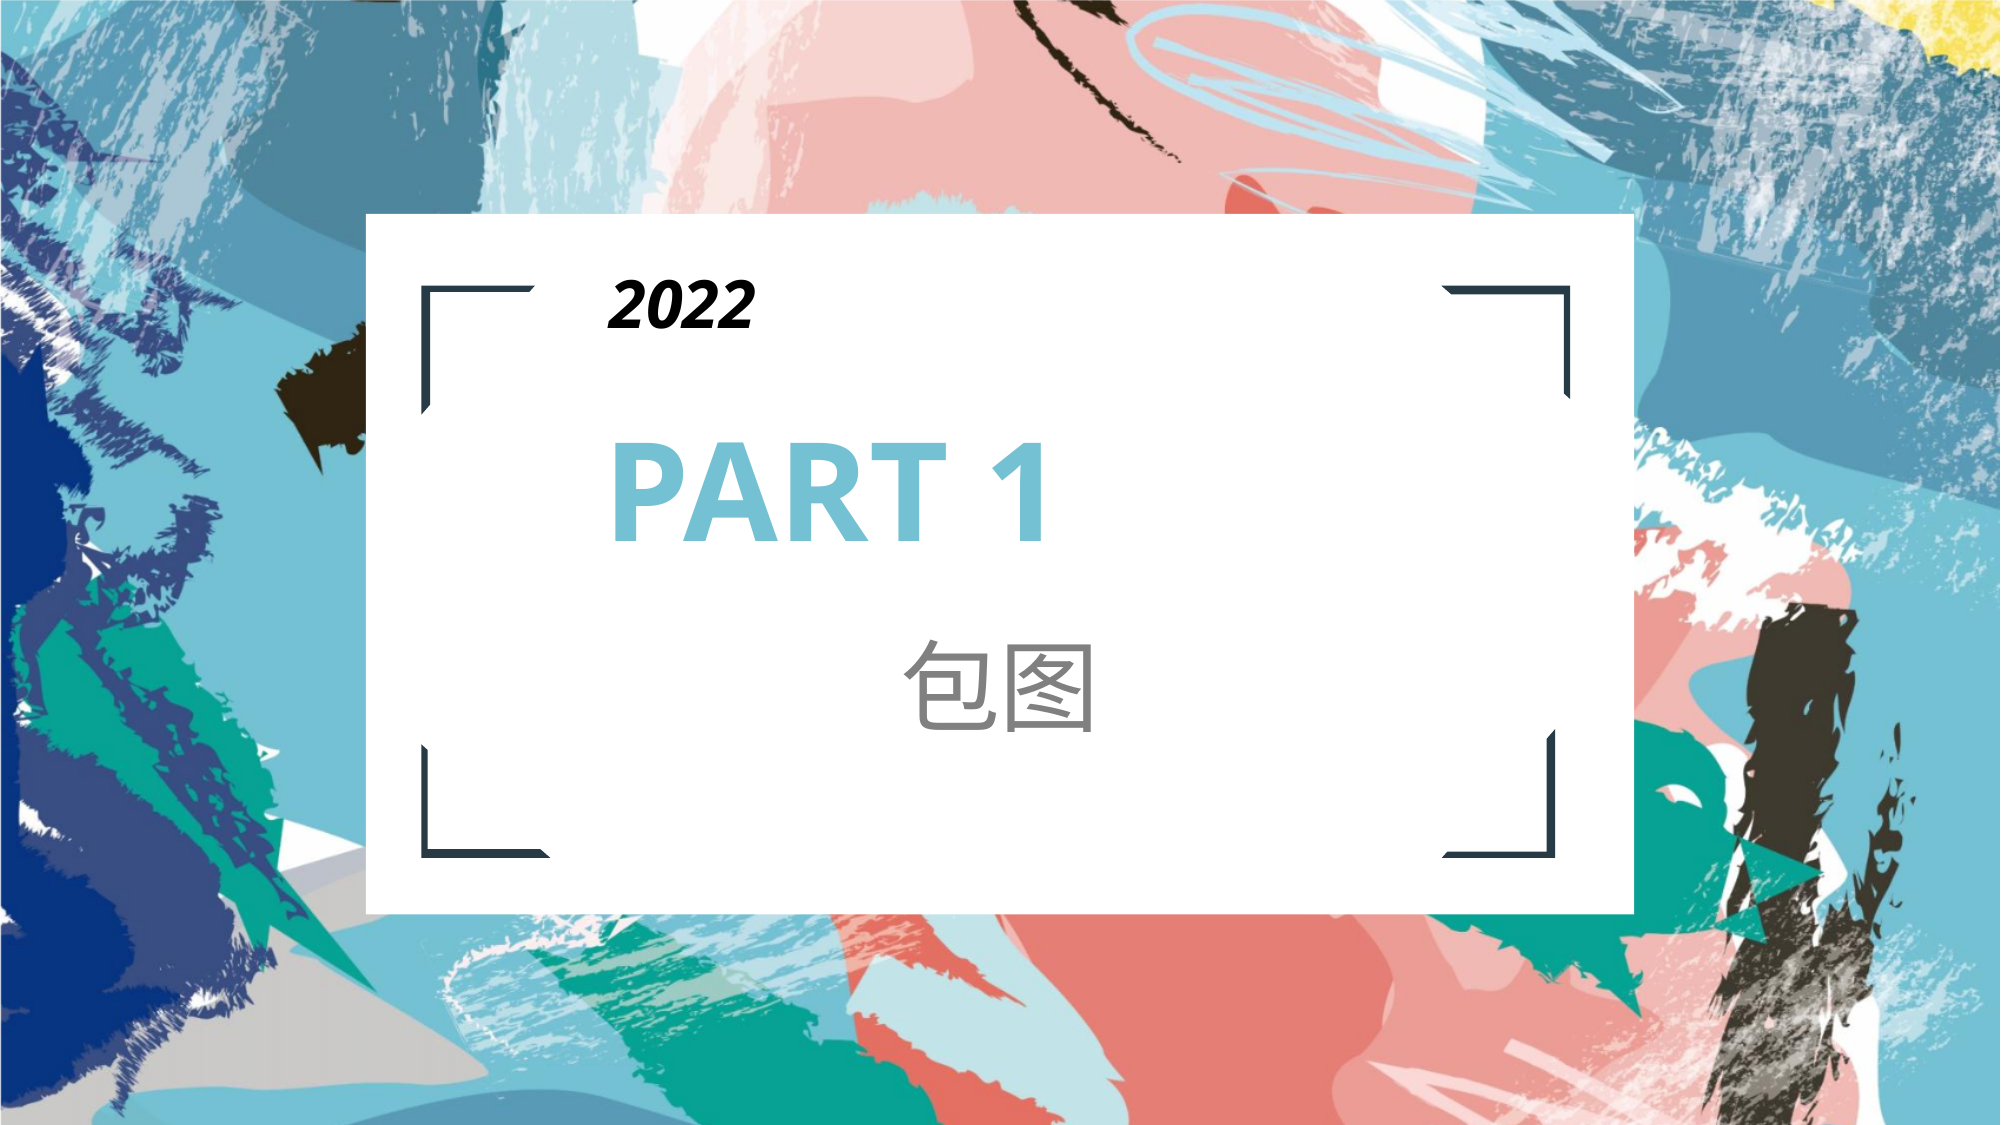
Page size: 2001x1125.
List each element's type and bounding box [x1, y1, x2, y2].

picture [3, 0, 2000, 1125]
text_box [365, 213, 435, 916]
text_box [421, 744, 435, 858]
text_box [1565, 213, 1635, 916]
text_box [421, 285, 435, 415]
text_box [1565, 285, 1571, 400]
